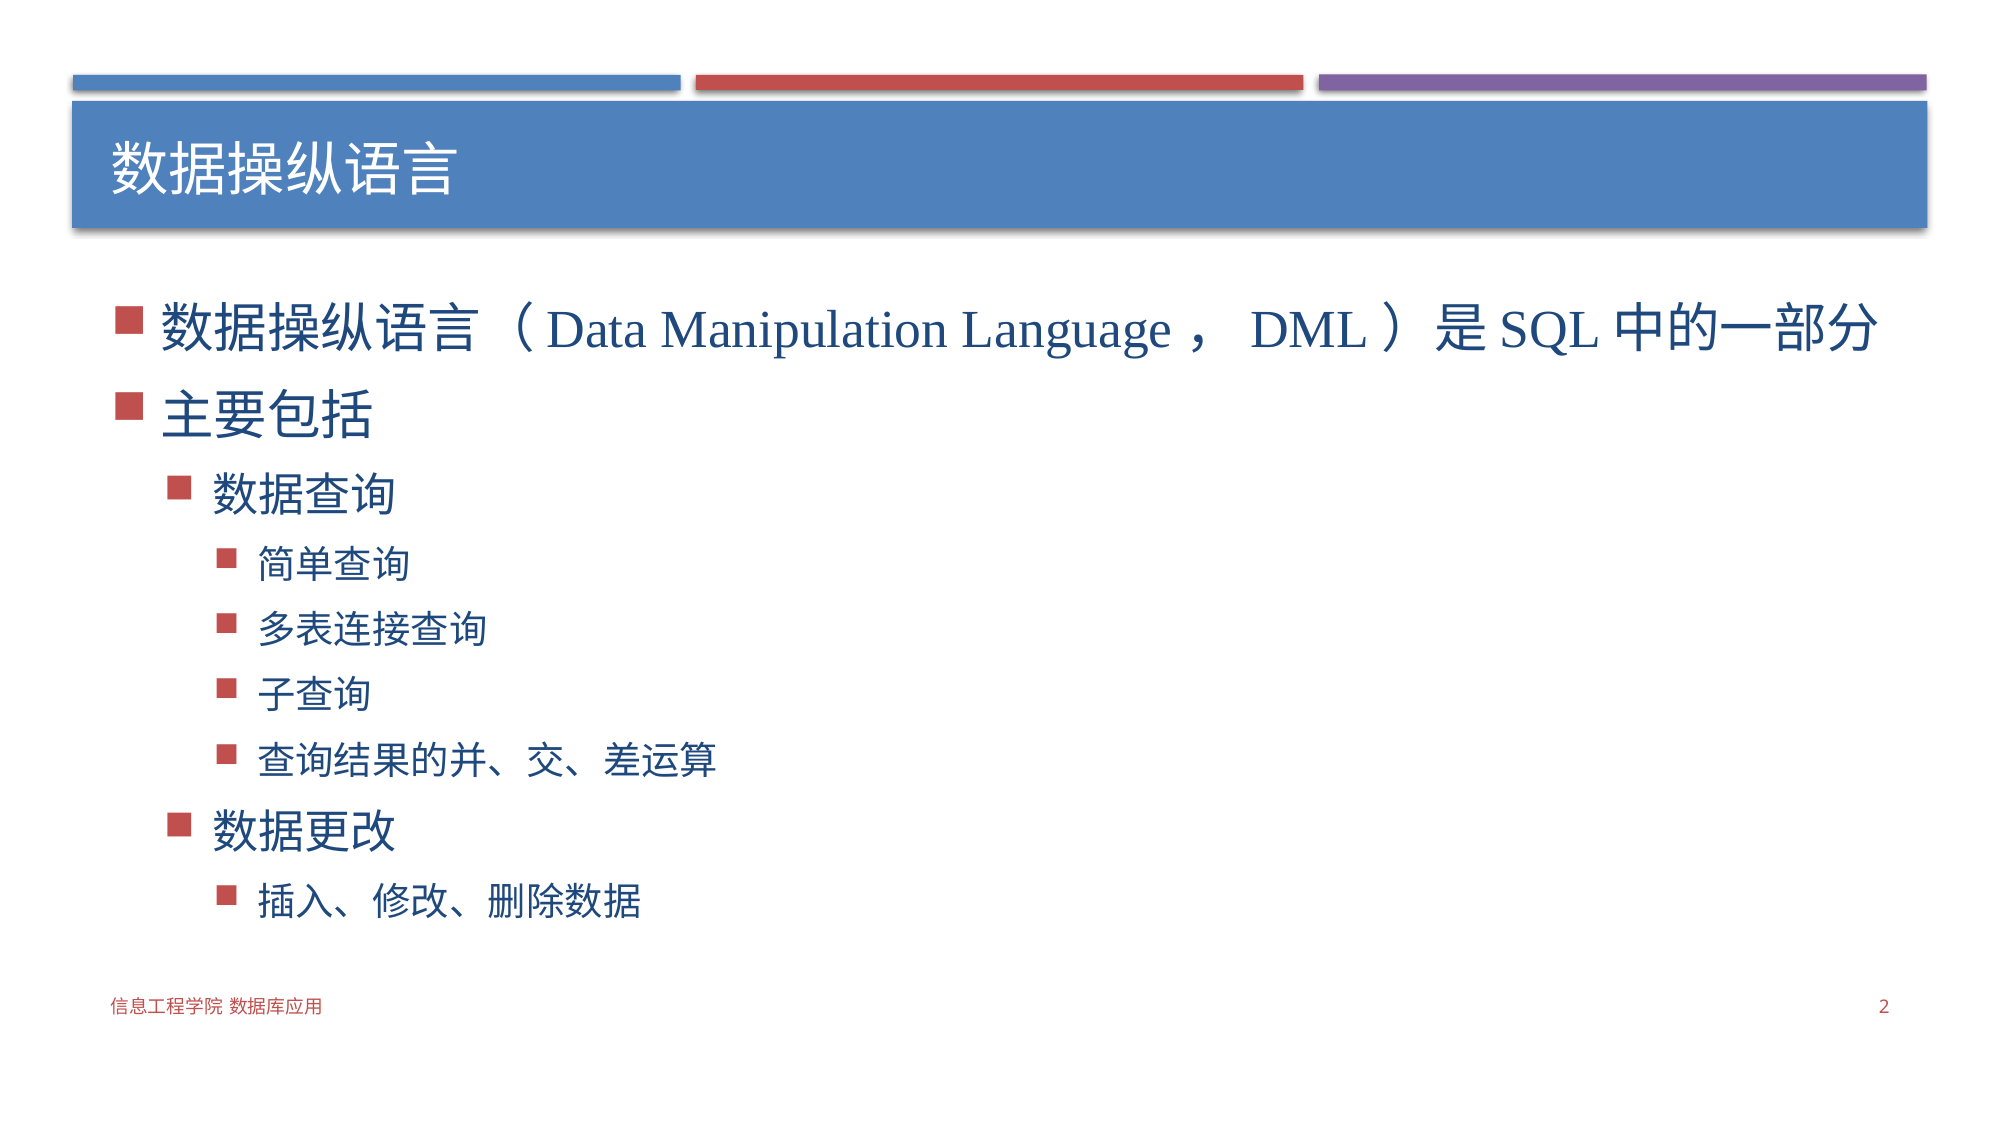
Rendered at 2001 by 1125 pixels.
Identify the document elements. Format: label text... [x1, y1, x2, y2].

title 数据操纵语言 [95, 115, 1905, 210]
list 数据操纵语言（Data Manipulation Language，DML）是SQL中的一部分 主要包括 数据查询 简单查询 多表连接查询 子查询 查询结果的并、交、差运算 数据更改 插入、修改、删除数据 [95, 256, 1905, 962]
slide_number 2 [1732, 977, 1905, 1037]
footer 信息工程学院 数据库应用 [95, 976, 1230, 1037]
